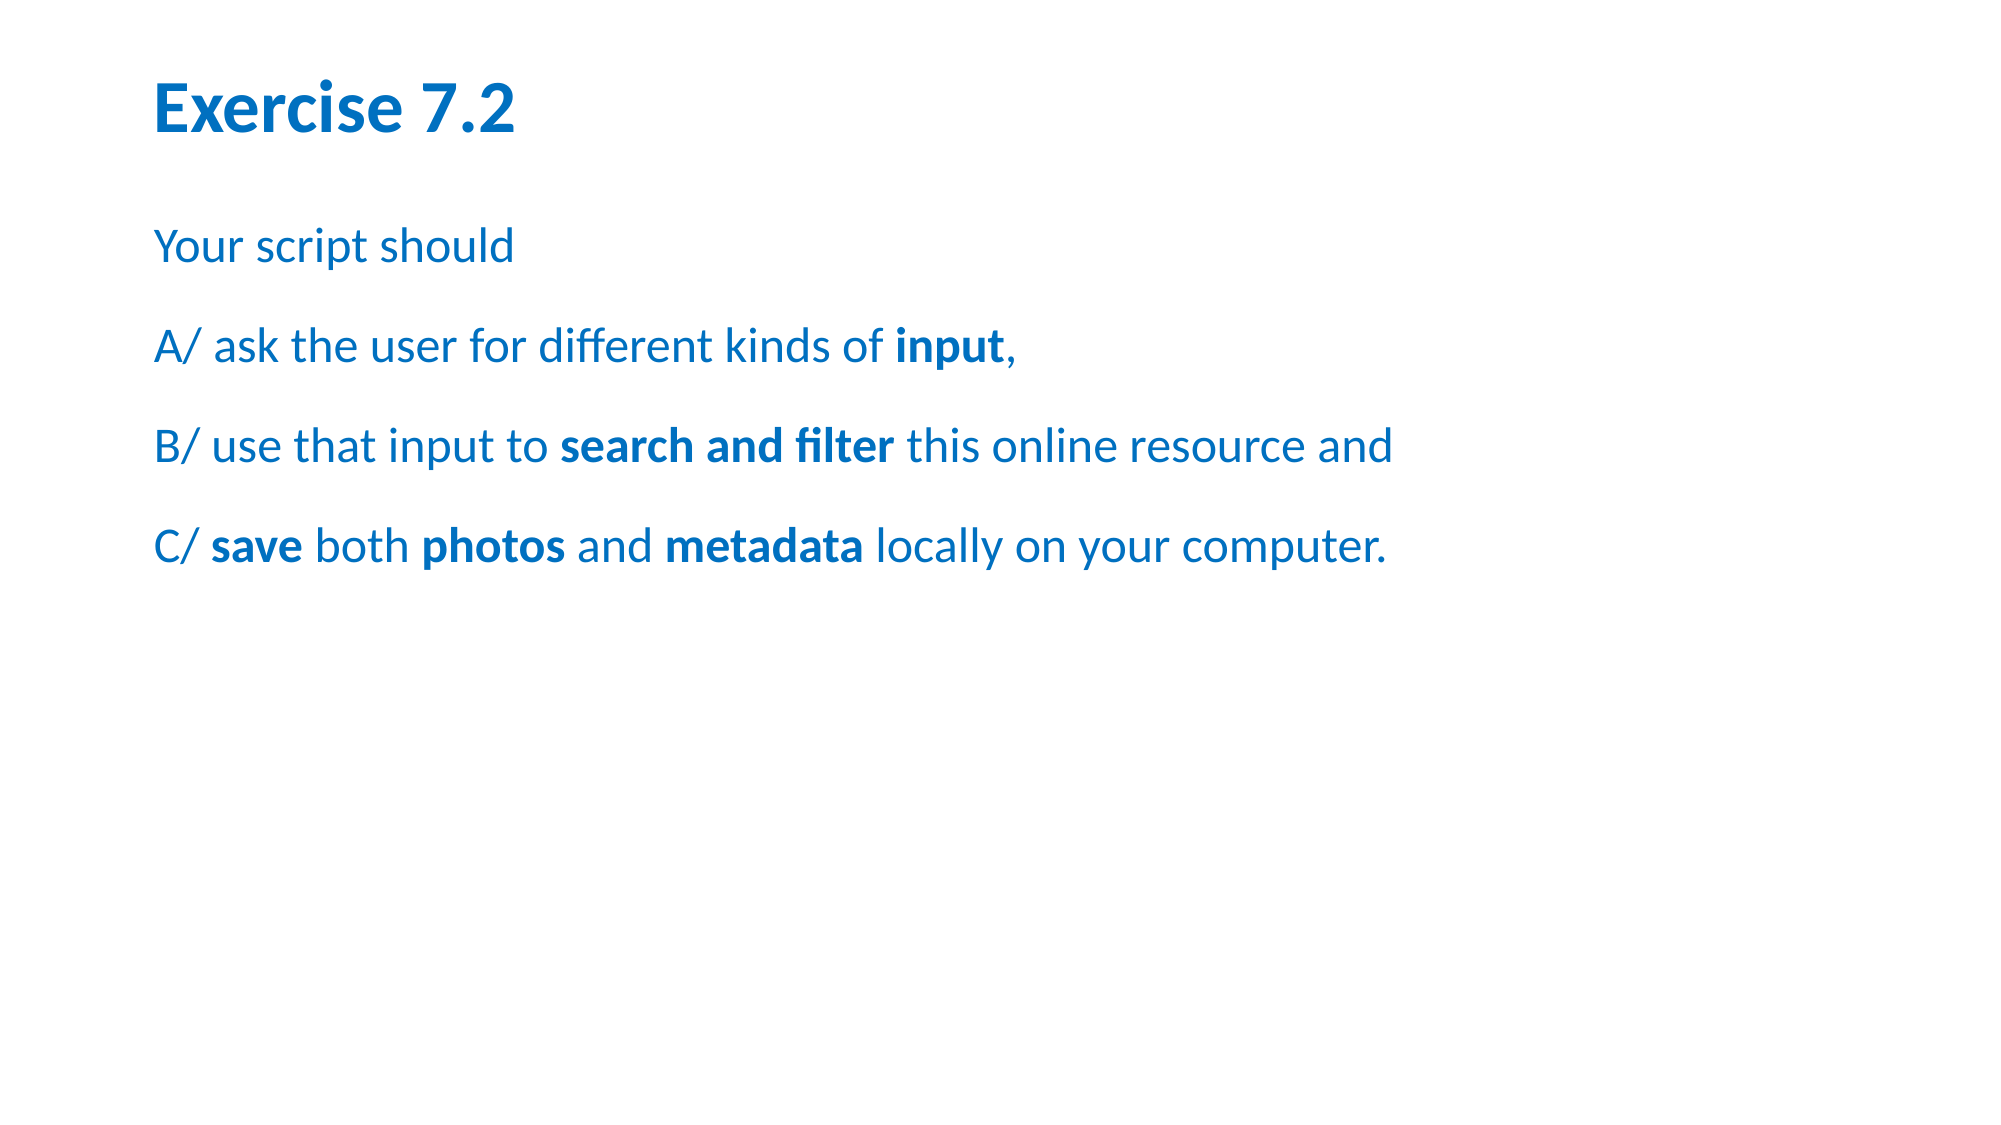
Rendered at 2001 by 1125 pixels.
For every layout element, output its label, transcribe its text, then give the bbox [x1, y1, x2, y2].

title Exercise 7.2 [138, 0, 1864, 174]
list Your script should A/ ask the user for different kinds of input, B/ use that input to search and filter this online resource and C/ save both photos and metadata locally on your computer. [138, 174, 1864, 975]
